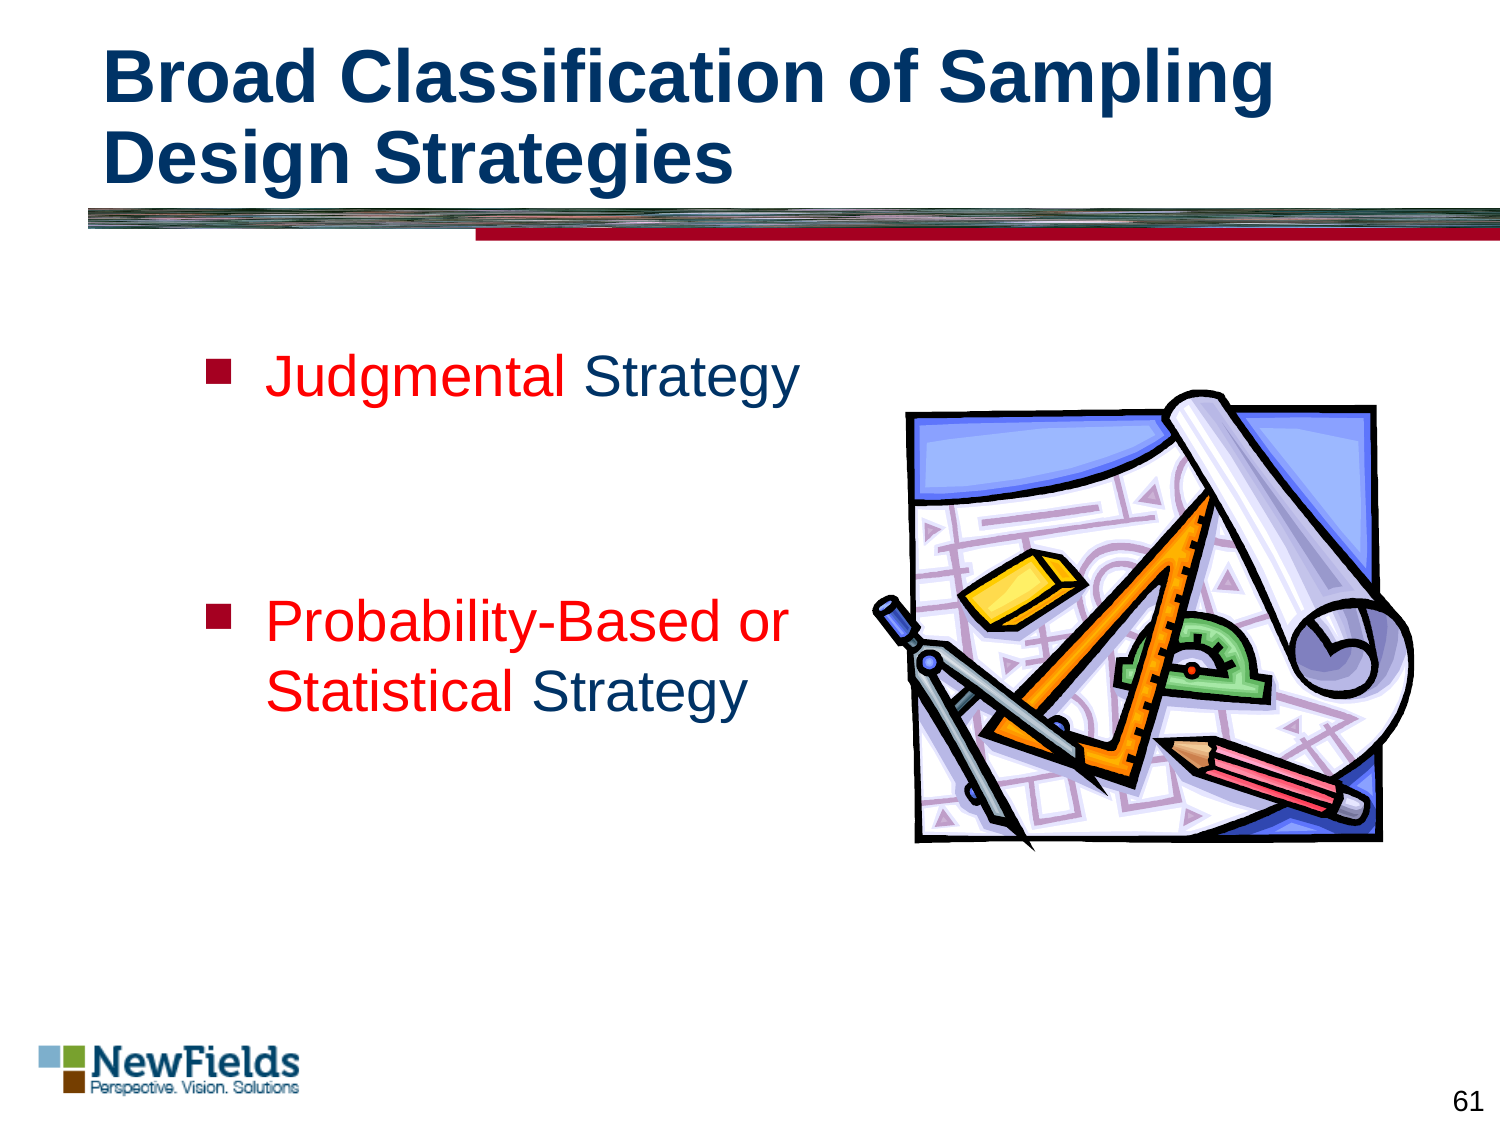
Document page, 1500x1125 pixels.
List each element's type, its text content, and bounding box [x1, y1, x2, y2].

title Broad Classification of Sampling Design Strategies [87, 24, 1426, 213]
slide_number 61 [1187, 1049, 1500, 1125]
list Judgmental Strategy Probability-Based or Statistical Strategy [193, 330, 839, 1007]
picture [871, 381, 1423, 860]
picture [37, 1044, 301, 1100]
picture [88, 208, 1500, 229]
